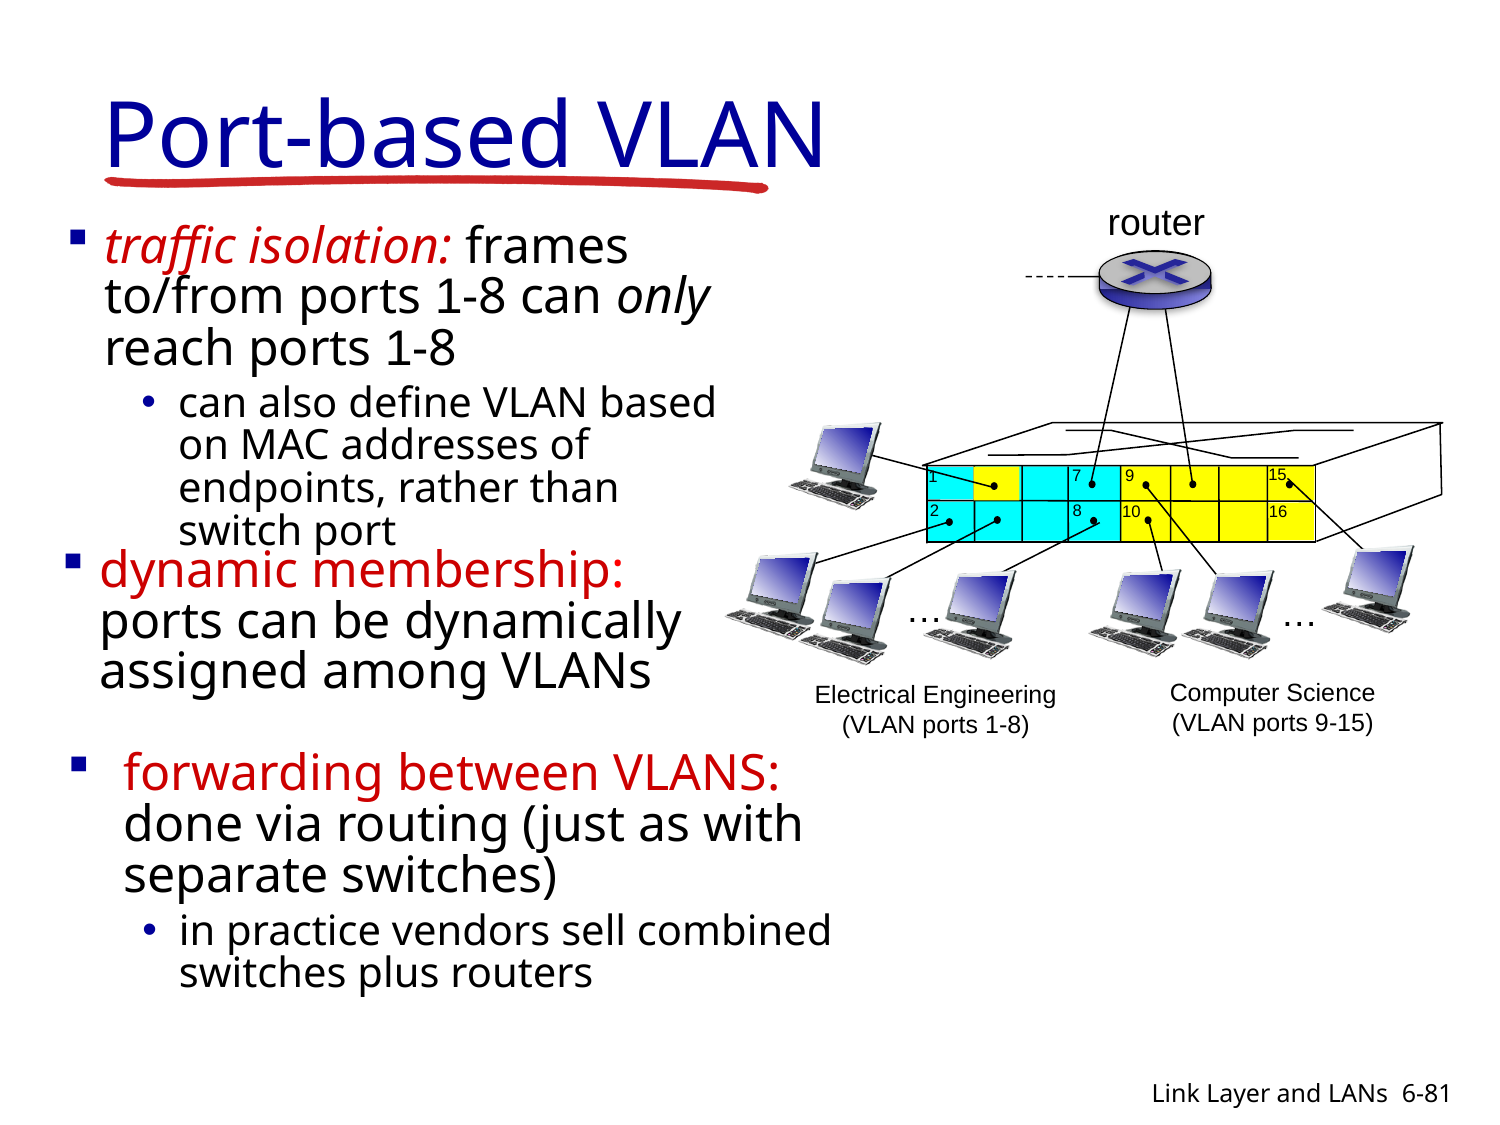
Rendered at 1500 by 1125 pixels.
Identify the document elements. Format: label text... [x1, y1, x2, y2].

title Port-based VLAN [87, 37, 1363, 225]
list traffic isolation: frames to/from ports 1-8 can only reach ports 1-8 can also define VLAN based on MAC addresses of endpoints, rather than switch port [51, 214, 749, 250]
text_box [1208, 430, 1354, 441]
text_box … [1281, 581, 1294, 642]
text_box [1208, 422, 1444, 466]
text_box [1268, 465, 1316, 542]
picture [101, 169, 777, 199]
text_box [1298, 541, 1417, 641]
text_box Computer Science (VLAN ports 9-15) [1208, 668, 1391, 744]
text_box 15 [1253, 456, 1302, 492]
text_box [764, 417, 1020, 517]
footer Link Layer and LANs [1045, 1069, 1404, 1110]
text_box [1208, 466, 1218, 501]
text_box web server responds with TCP SYNACK (step 2 in 3-way handshake) [698, 550, 1021, 678]
text_box [1208, 447, 1284, 458]
slide_number 6-81 [1387, 1069, 1478, 1115]
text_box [774, 573, 894, 672]
text_box 16 [1254, 493, 1303, 529]
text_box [899, 566, 1019, 666]
text_box router [1092, 190, 1221, 251]
text_box [1317, 423, 1442, 540]
text_box [1208, 502, 1267, 542]
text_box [1098, 251, 1212, 310]
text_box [52, 251, 1203, 1008]
text_box [1219, 466, 1267, 501]
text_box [701, 548, 821, 647]
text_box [1064, 564, 1184, 664]
text_box [1285, 480, 1293, 489]
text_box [1157, 566, 1277, 666]
